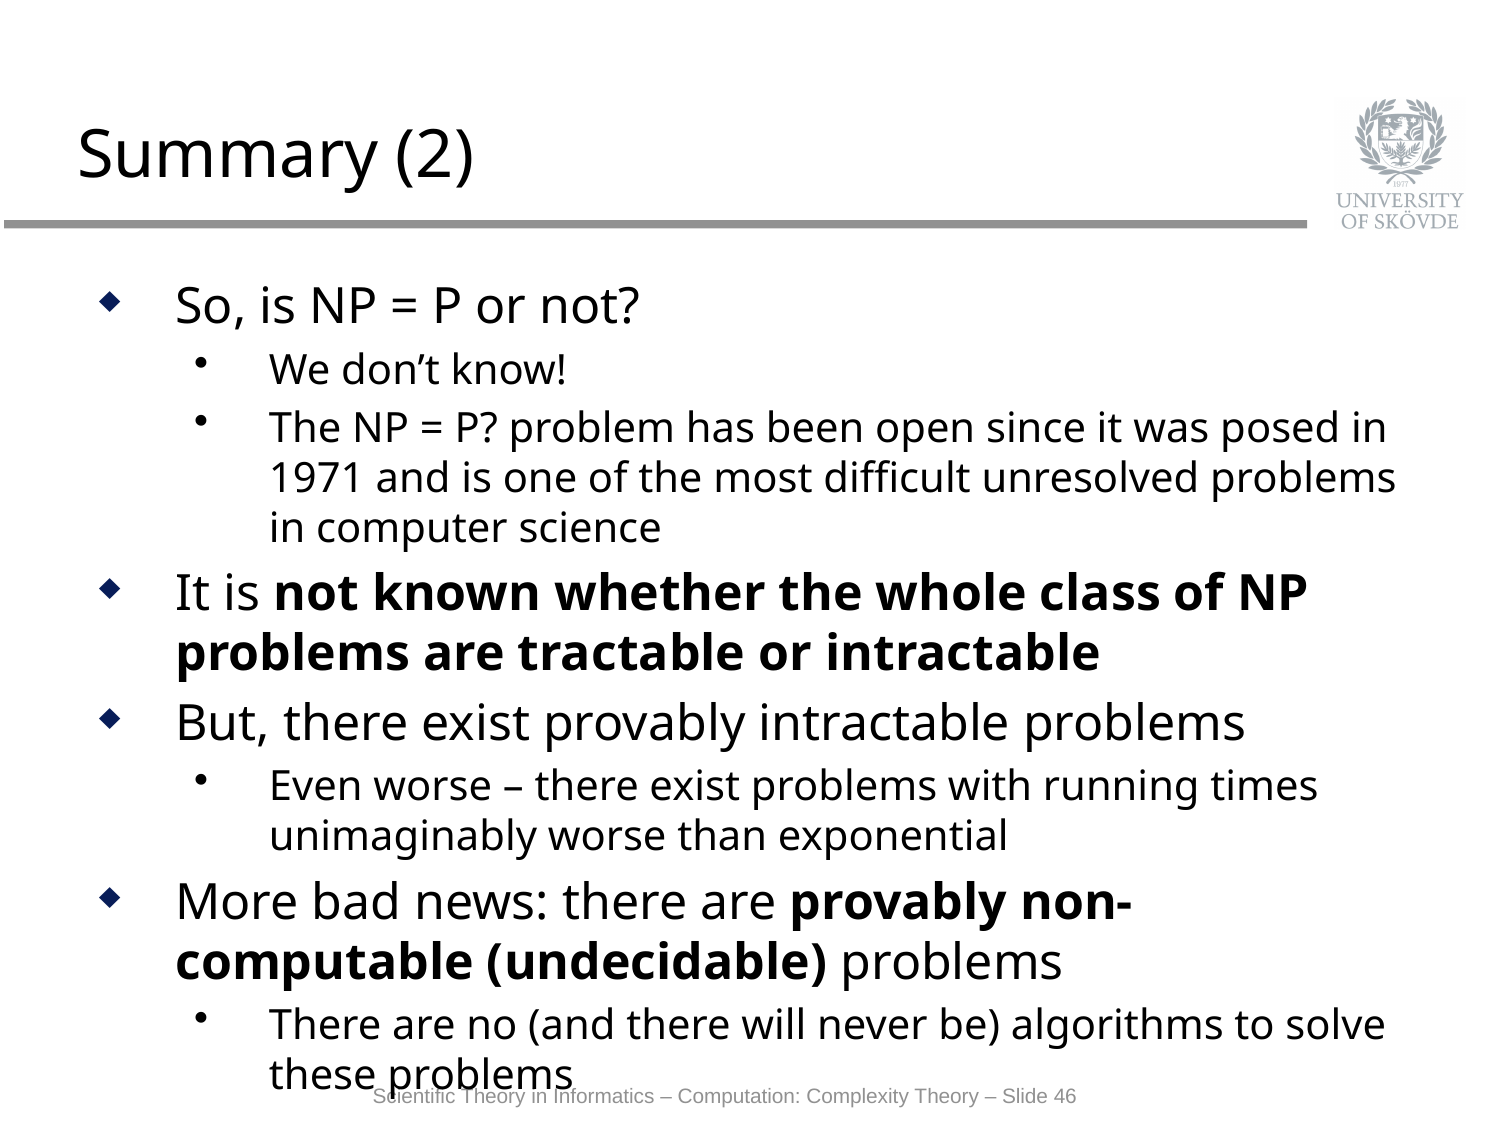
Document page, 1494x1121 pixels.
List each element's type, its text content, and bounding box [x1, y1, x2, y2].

list So, is NP = P or not? We don’t know! The NP = P? problem has been open since it was posed in 1971 and is one of the most difficult unresolved problems in computer science It is not known whether the whole class of NP problems are tractable or intractable But, there exist provably intractable problems Even worse – there exist problems with running times unimaginably worse than exponential More bad news: there are provably non-computable (undecidable) problems There are no (and there will never be) algorithms to solve these problems [83, 272, 1438, 1086]
title Summary (2) [61, 42, 1435, 199]
picture [1334, 97, 1466, 230]
